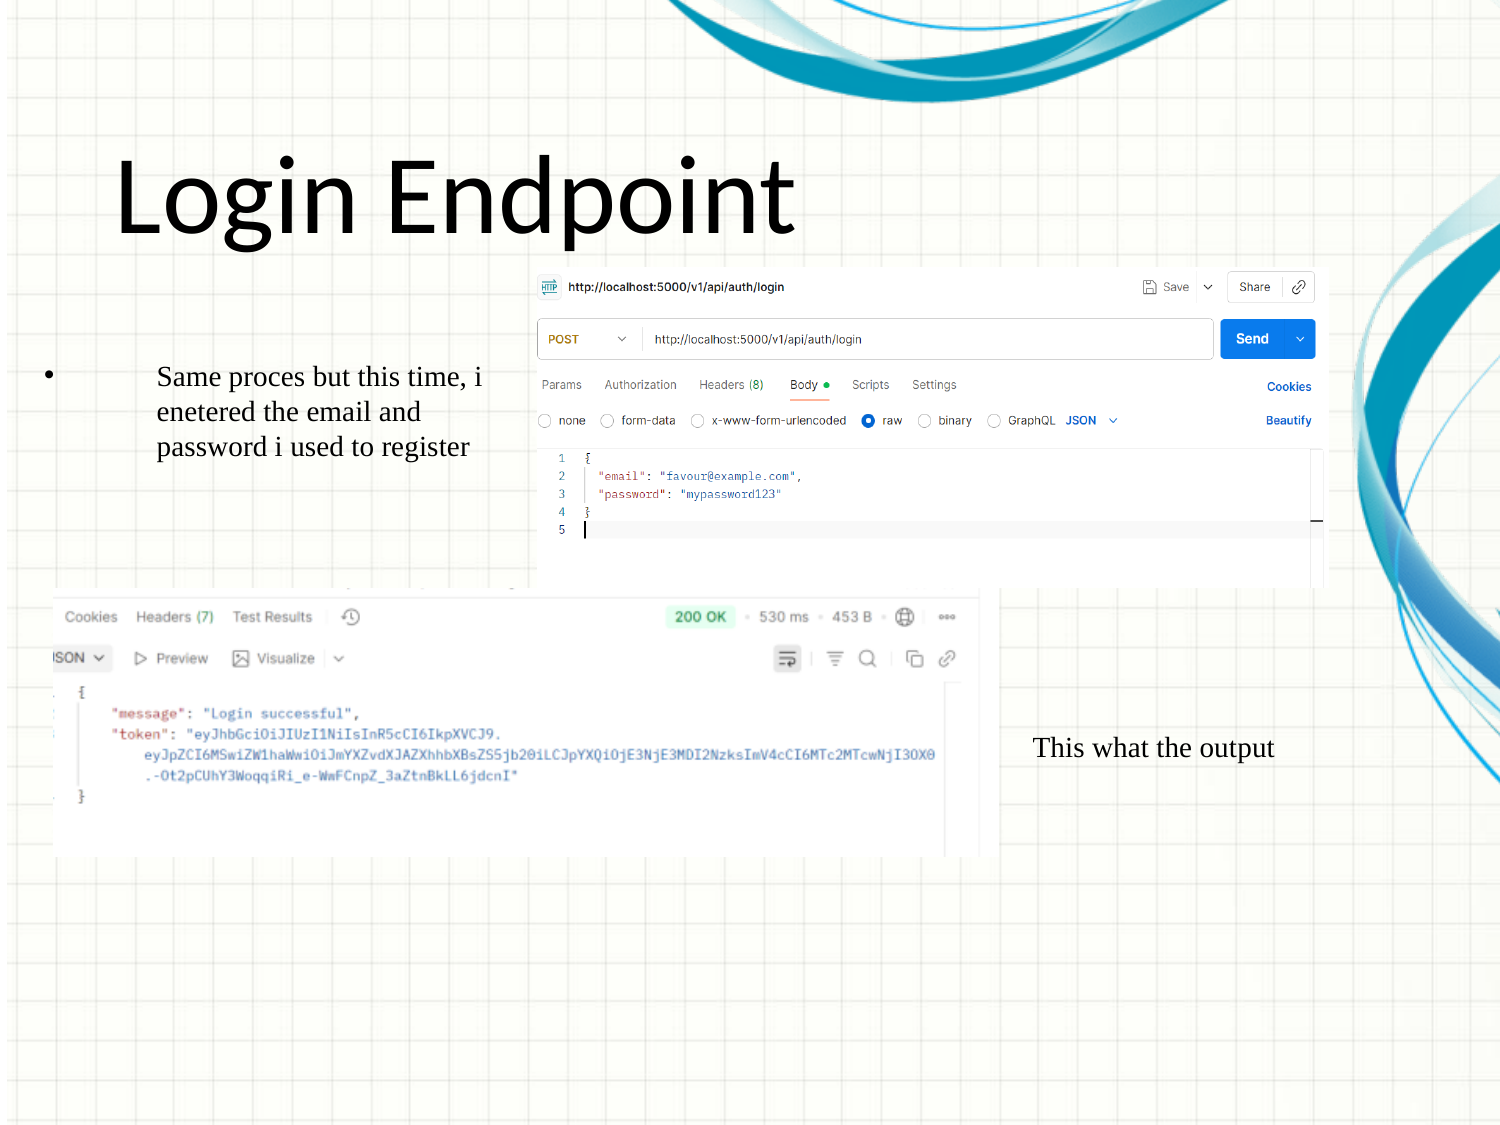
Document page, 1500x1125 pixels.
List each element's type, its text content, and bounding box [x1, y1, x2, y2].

text_box Login Endpoint [100, 113, 506, 349]
text_box Same proces but this time, i enetered the email and password i used to register [29, 349, 506, 693]
picture [7, 0, 1500, 1125]
